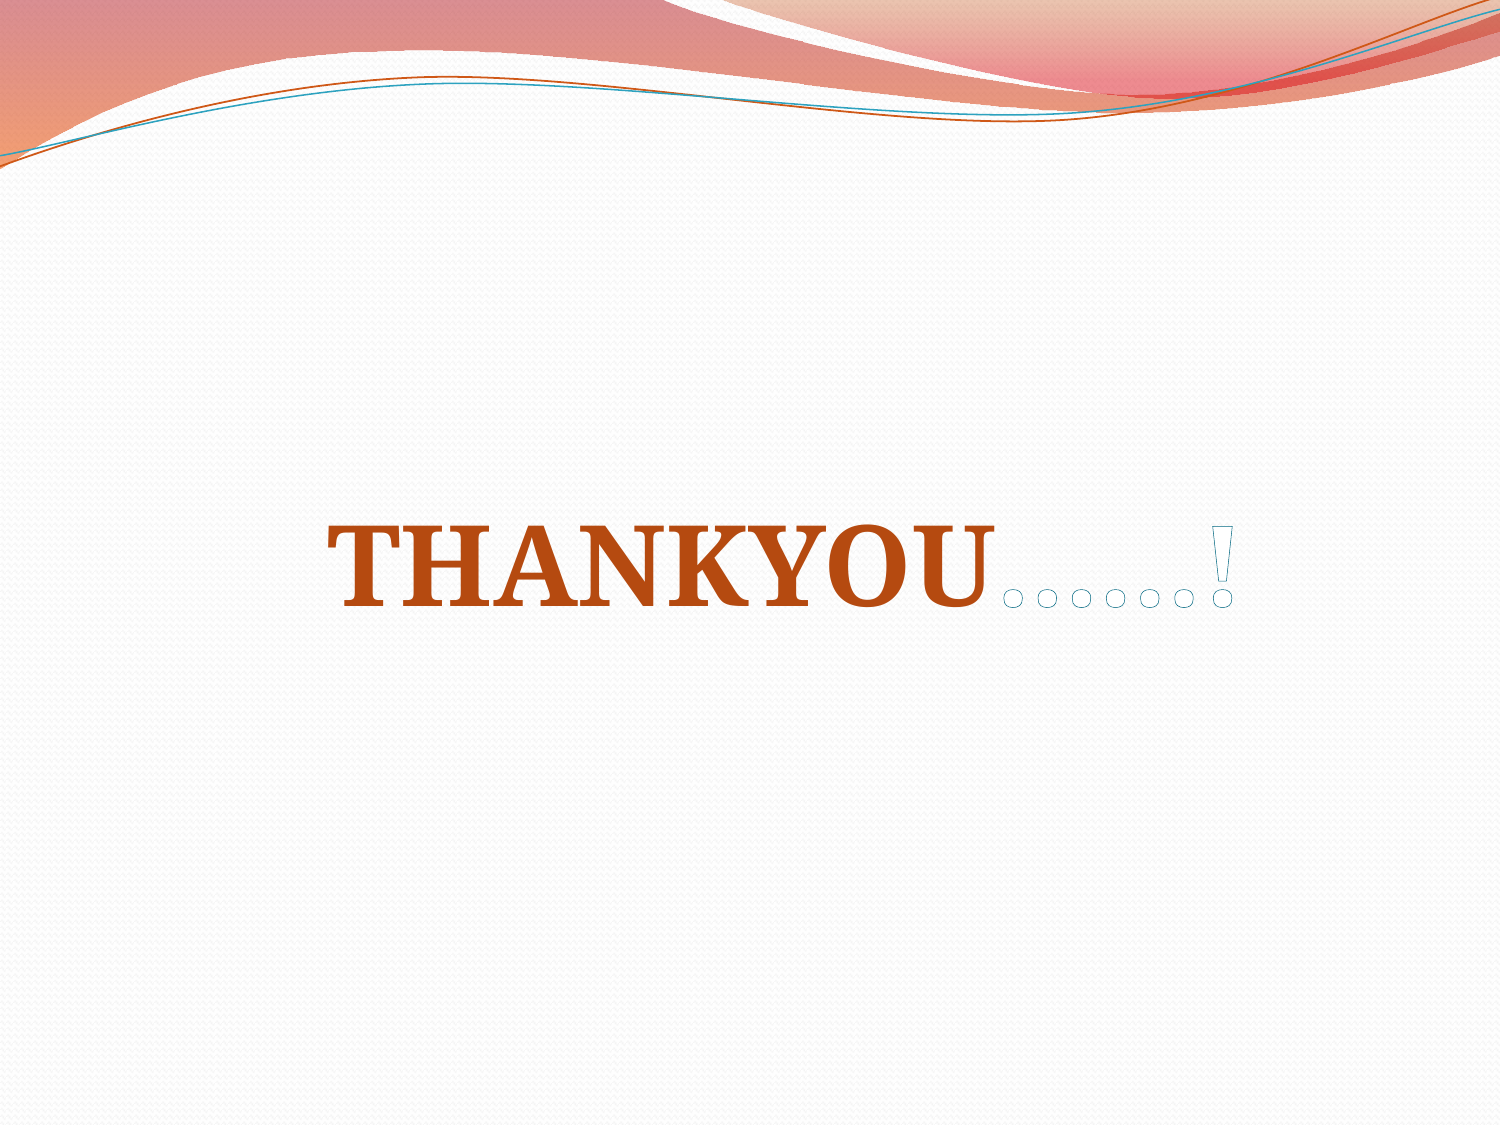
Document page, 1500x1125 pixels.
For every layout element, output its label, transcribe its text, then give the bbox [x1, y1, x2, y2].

text_box THANKYOU……! [313, 486, 1258, 637]
